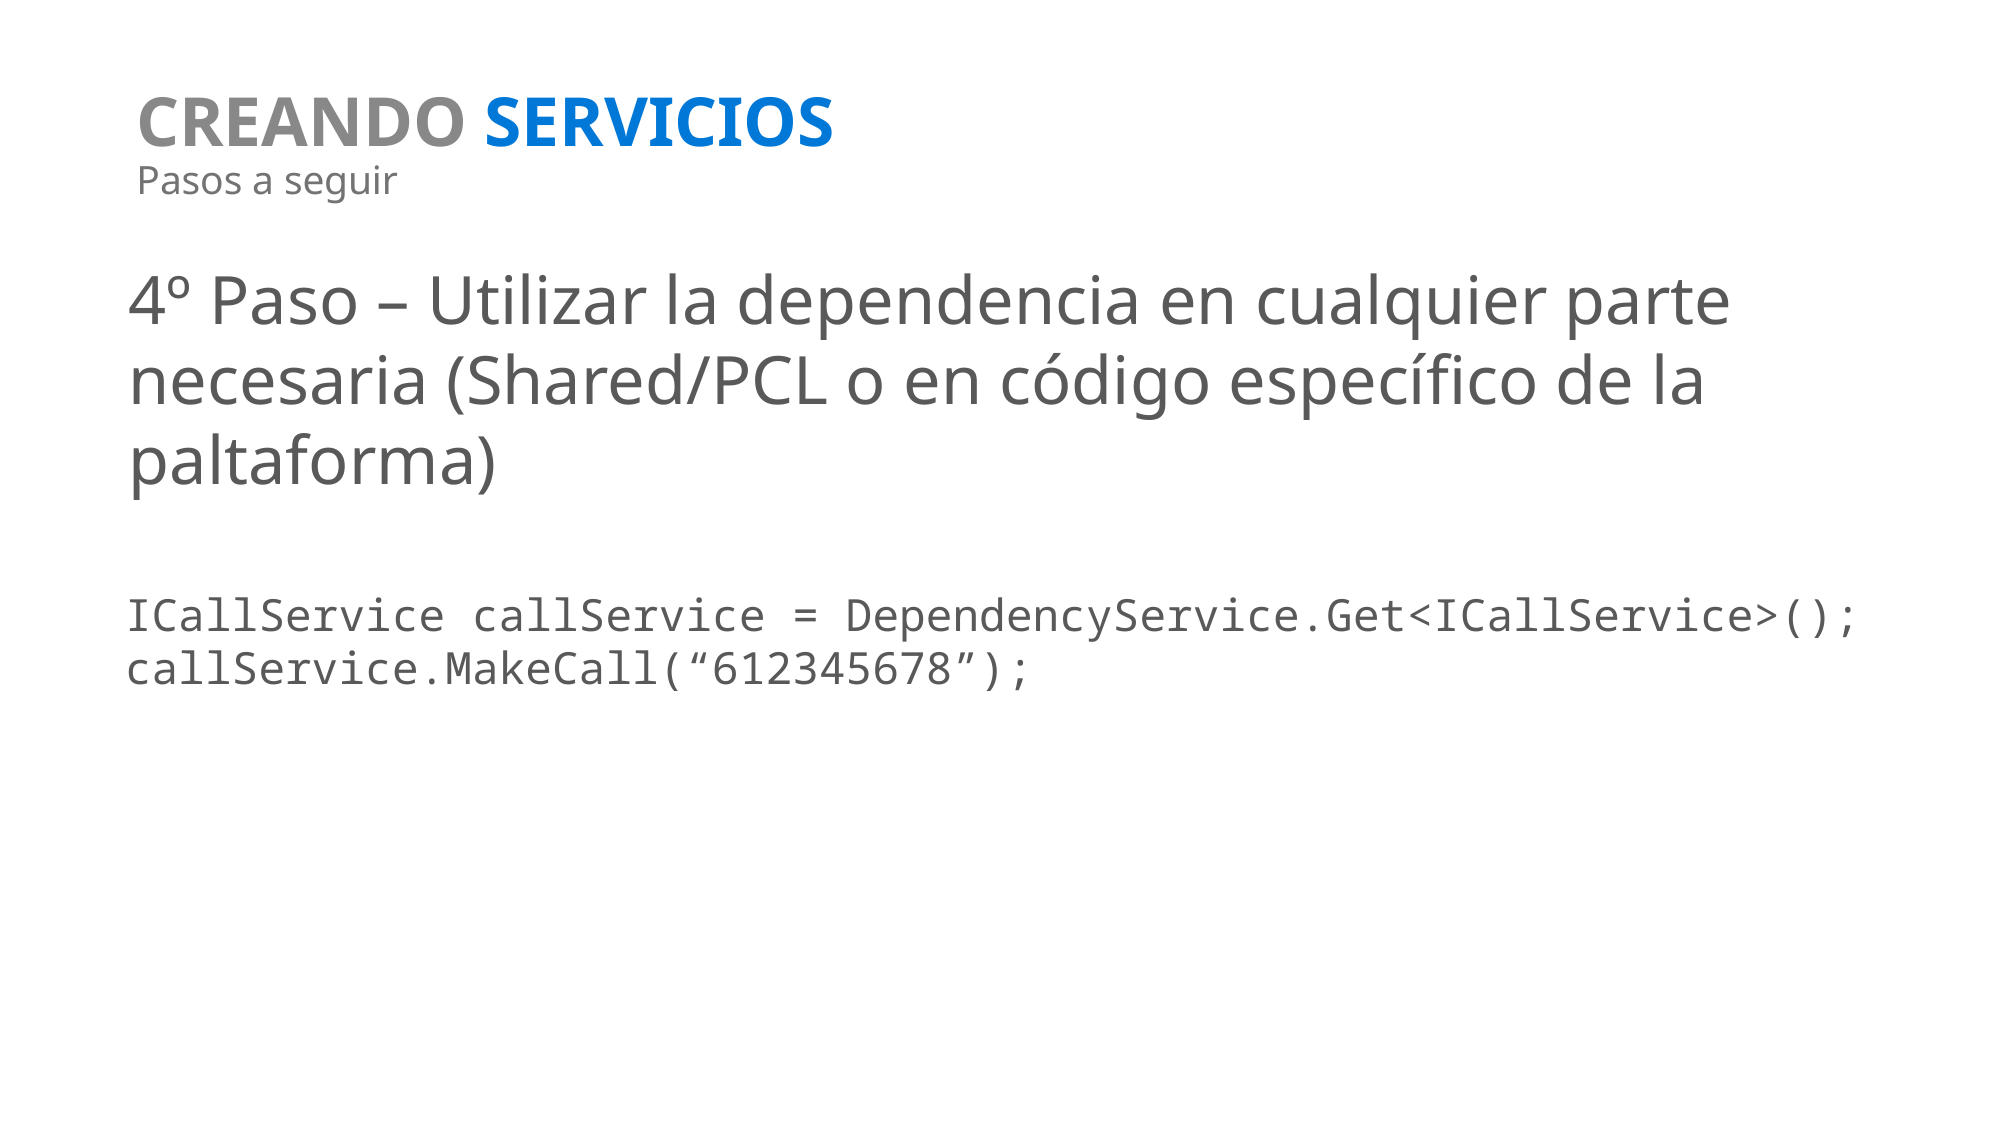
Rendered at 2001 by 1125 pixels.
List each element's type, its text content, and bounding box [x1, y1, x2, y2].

list Pasos a seguir [113, 145, 1884, 213]
text_box 4º Paso – Utilizar la dependencia en cualquier parte necesaria (Shared/PCL o en código específico de la paltaforma) [113, 250, 1834, 506]
text_box ICallService callService = DependencyService.Get<ICallService>(); callService.MakeCall(“612345678”); [110, 579, 1883, 701]
title CREANDO SERVICIOS [113, 70, 1886, 180]
